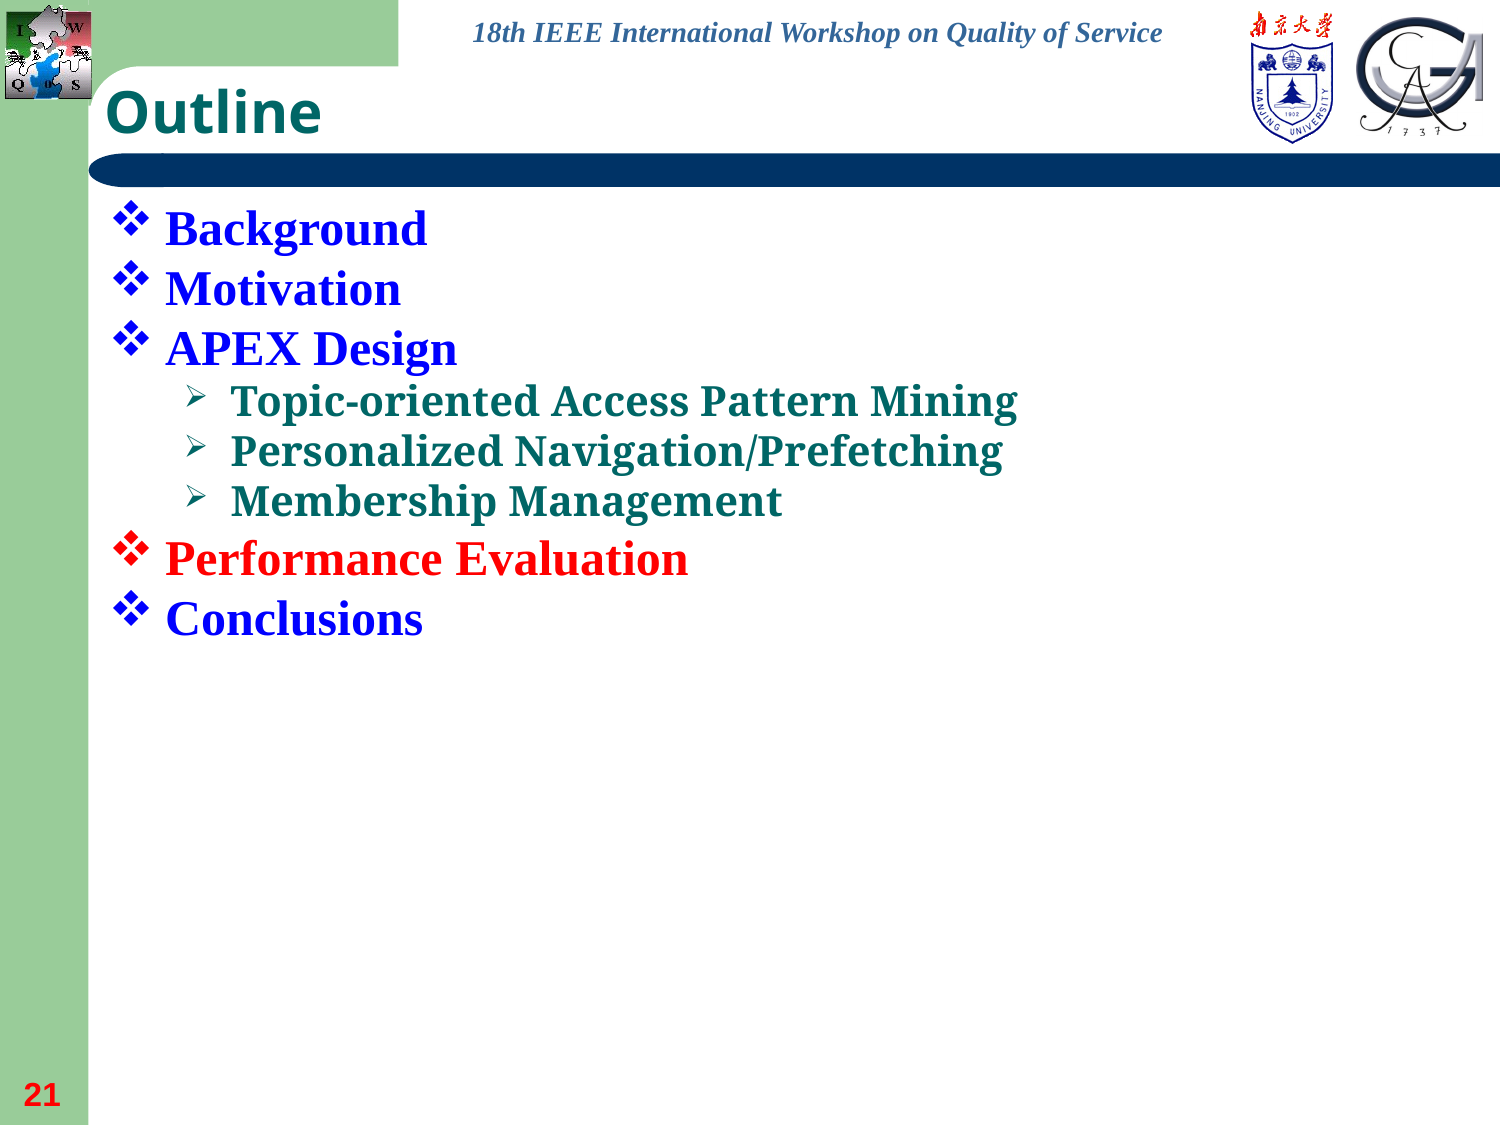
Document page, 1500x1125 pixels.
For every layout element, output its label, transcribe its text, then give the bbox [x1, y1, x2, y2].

picture [5, 5, 92, 100]
picture [1248, 6, 1337, 66]
slide_number 21 [0, 1065, 91, 1122]
picture [1356, 17, 1483, 136]
list Background Motivation APEX Design Topic-oriented Access Pattern Mining Personalized Navigation/Prefetching Membership Management Performance Evaluation Conclusions [93, 187, 1500, 1125]
title Outline [89, 66, 1461, 154]
